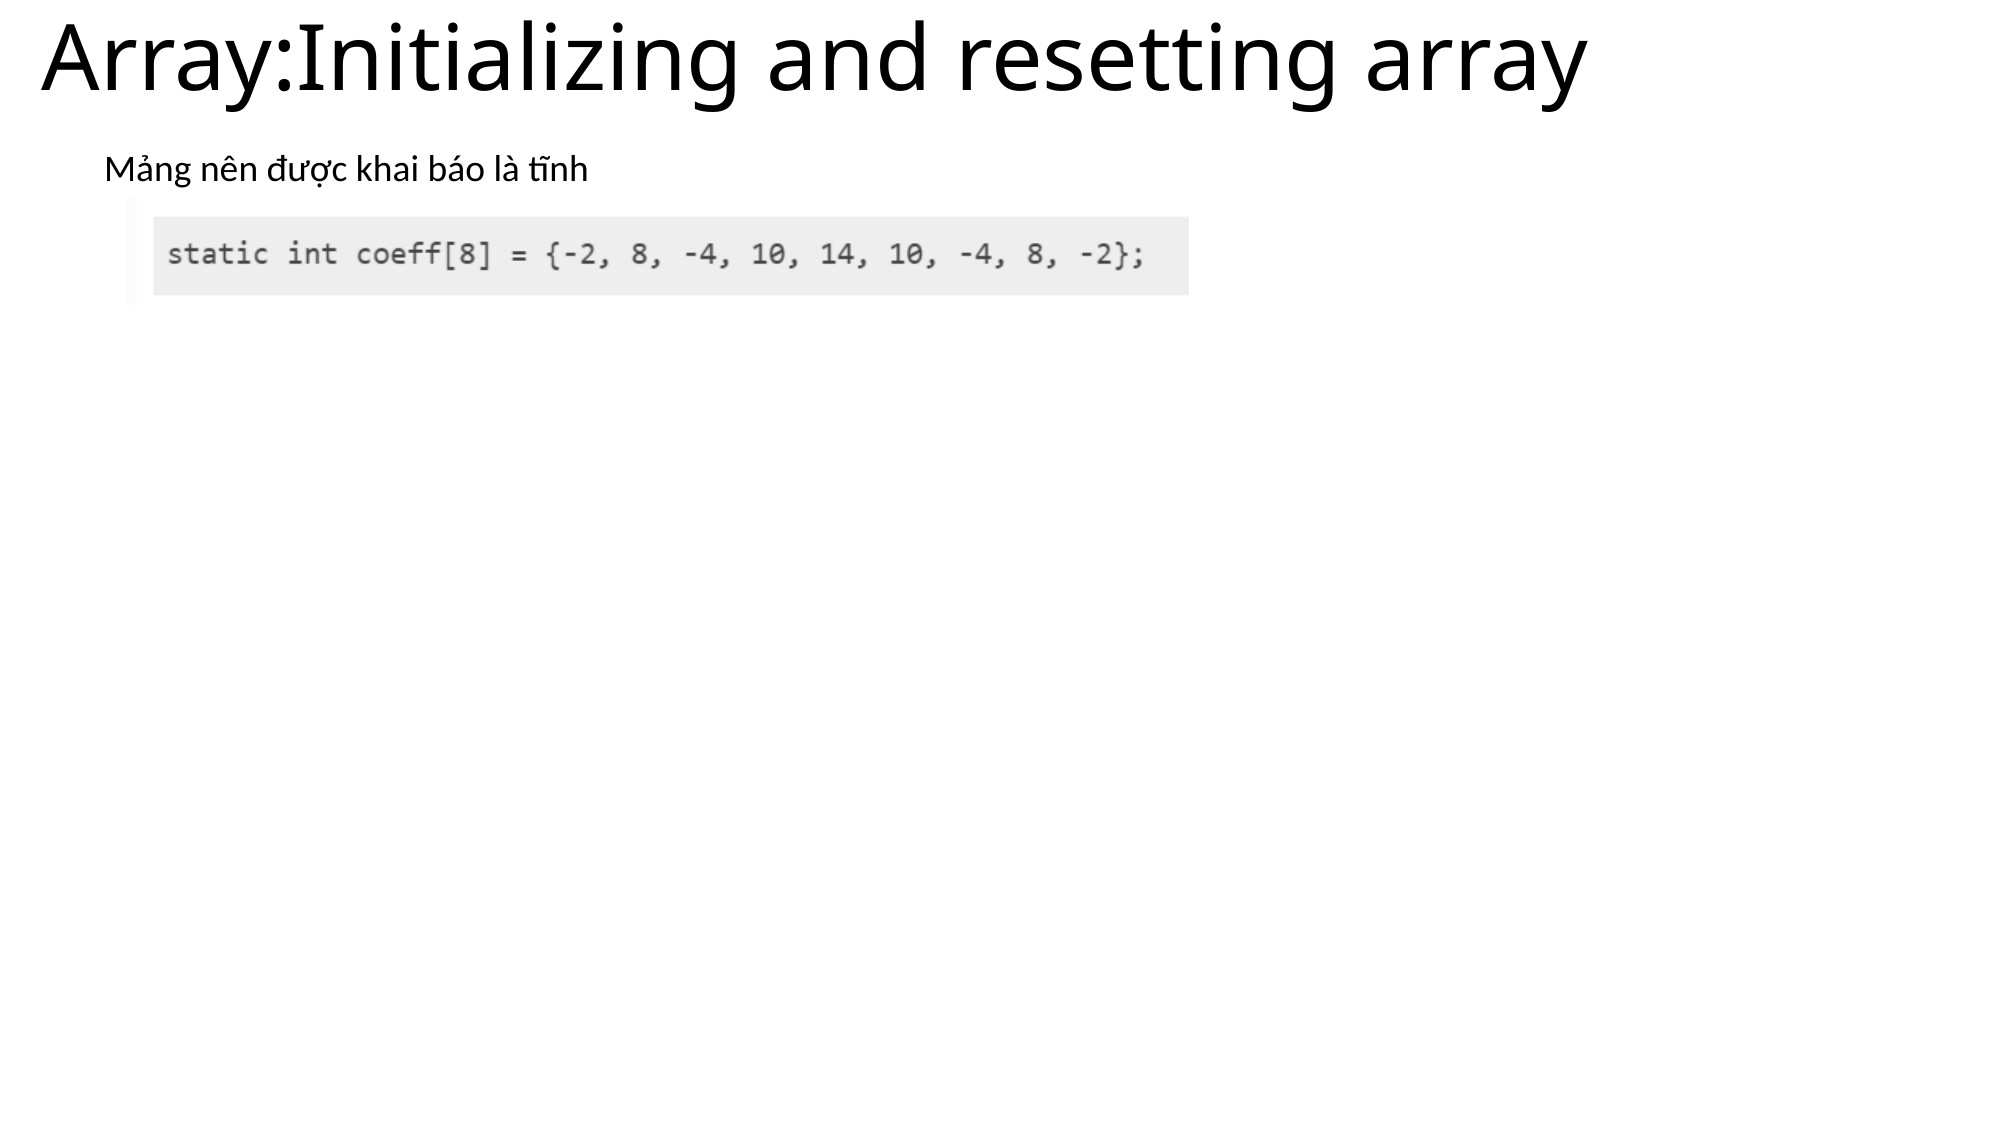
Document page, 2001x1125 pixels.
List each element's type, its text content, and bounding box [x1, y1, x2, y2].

title Array:Initializing and resetting array [26, 0, 2000, 162]
list Mảng nên được khai báo là tĩnh [89, 141, 2000, 1056]
picture [127, 198, 1189, 305]
